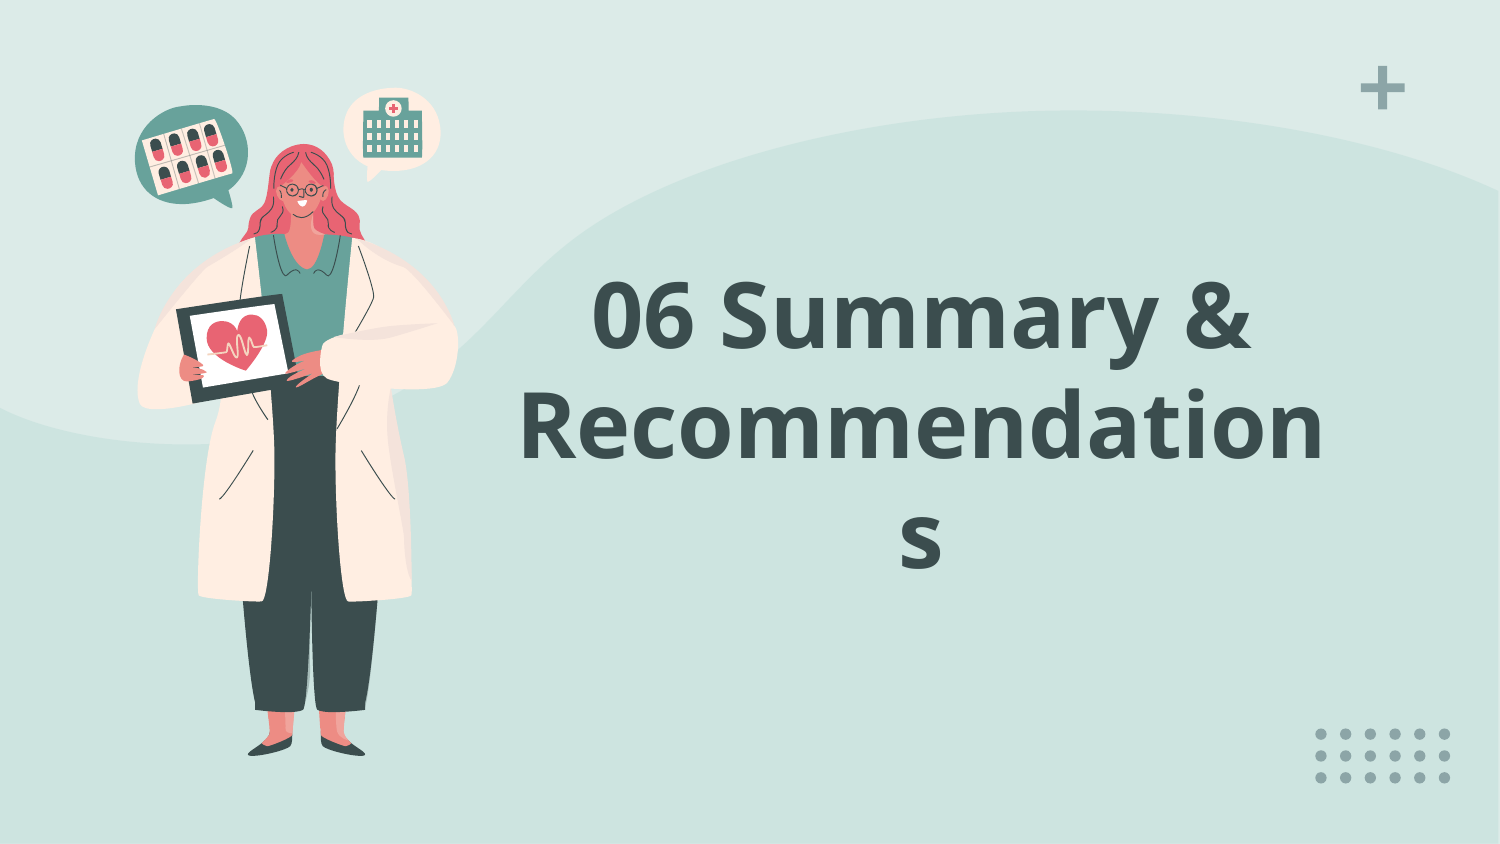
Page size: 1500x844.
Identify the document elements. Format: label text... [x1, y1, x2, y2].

title 06 Summary & Recommendations [492, 214, 1352, 630]
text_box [1360, 65, 1405, 110]
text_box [1314, 728, 1451, 784]
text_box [131, 87, 462, 757]
